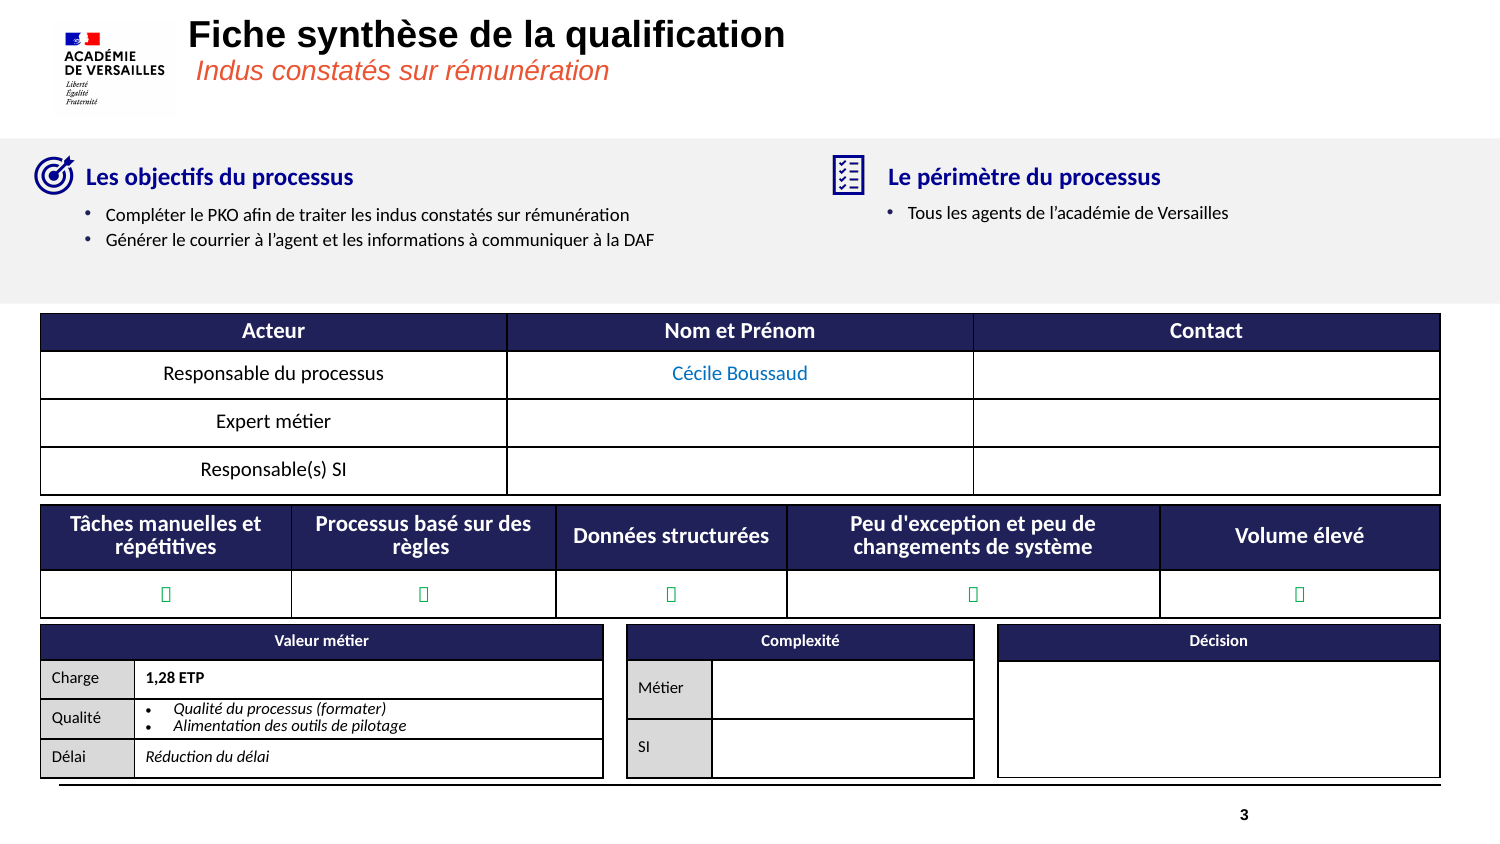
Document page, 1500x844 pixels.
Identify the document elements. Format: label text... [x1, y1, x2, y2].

table_header Processus basé sur des règles [292, 506, 555, 569]
table_cell  [41, 571, 291, 617]
table_cell Réduction du délai [135, 740, 602, 777]
table_cell [974, 352, 1439, 398]
table_cell [508, 400, 973, 446]
table_cell [508, 448, 973, 494]
text_box Les objectifs du processus [81, 152, 370, 194]
table_header Contact [974, 314, 1439, 350]
table_header Tâches manuelles et répétitives [41, 506, 291, 569]
text_box Le périmètre du processus [875, 152, 1177, 193]
table_header Décision [999, 625, 1439, 660]
table_cell  [788, 571, 1159, 617]
table_cell  [292, 571, 555, 617]
text_box [0, 136, 1500, 306]
table_cell [999, 662, 1439, 777]
table_header Nom et Prénom [508, 314, 973, 350]
picture [824, 150, 873, 199]
picture [53, 20, 177, 117]
table_header Acteur [41, 314, 506, 350]
table_header Valeur métier [41, 625, 602, 659]
table_cell [713, 720, 973, 777]
table_cell  [1161, 571, 1439, 617]
table_cell [974, 400, 1439, 446]
table_cell Responsable du processus [41, 352, 506, 398]
table_cell Métier [628, 661, 711, 718]
slide_number 3 [1027, 784, 1249, 844]
table_cell Cécile Boussaud [508, 352, 973, 398]
table_cell 1,28 ETP [135, 661, 602, 698]
table_header Données structurées [557, 506, 786, 569]
text_box Compléter le PKO afin de traiter les indus constatés sur rémunération Générer le courrier à l’agent et les informations à communiquer à la DAF [69, 194, 707, 258]
table_cell SI [628, 720, 711, 777]
text_box Tous les agents de l’académie de Versailles [872, 193, 1297, 232]
picture [30, 150, 79, 199]
table_cell [713, 661, 973, 718]
table_cell Qualité [41, 700, 134, 738]
table_header Peu d'exception et peu de changements de système [788, 506, 1159, 569]
table_cell Qualité du processus (formater) Alimentation des outils de pilotage [135, 700, 602, 738]
table_header Volume élevé [1161, 506, 1439, 569]
table_cell Délai [41, 740, 134, 777]
title Fiche synthèse de la qualification Indus constatés sur rémunération [188, 15, 1440, 95]
table_cell Responsable(s) SI [41, 448, 506, 494]
table_cell Expert métier [41, 400, 506, 446]
table_cell [974, 448, 1439, 494]
table_header Complexité [628, 625, 973, 659]
table_cell Charge [41, 661, 134, 698]
table_cell  [557, 571, 786, 617]
